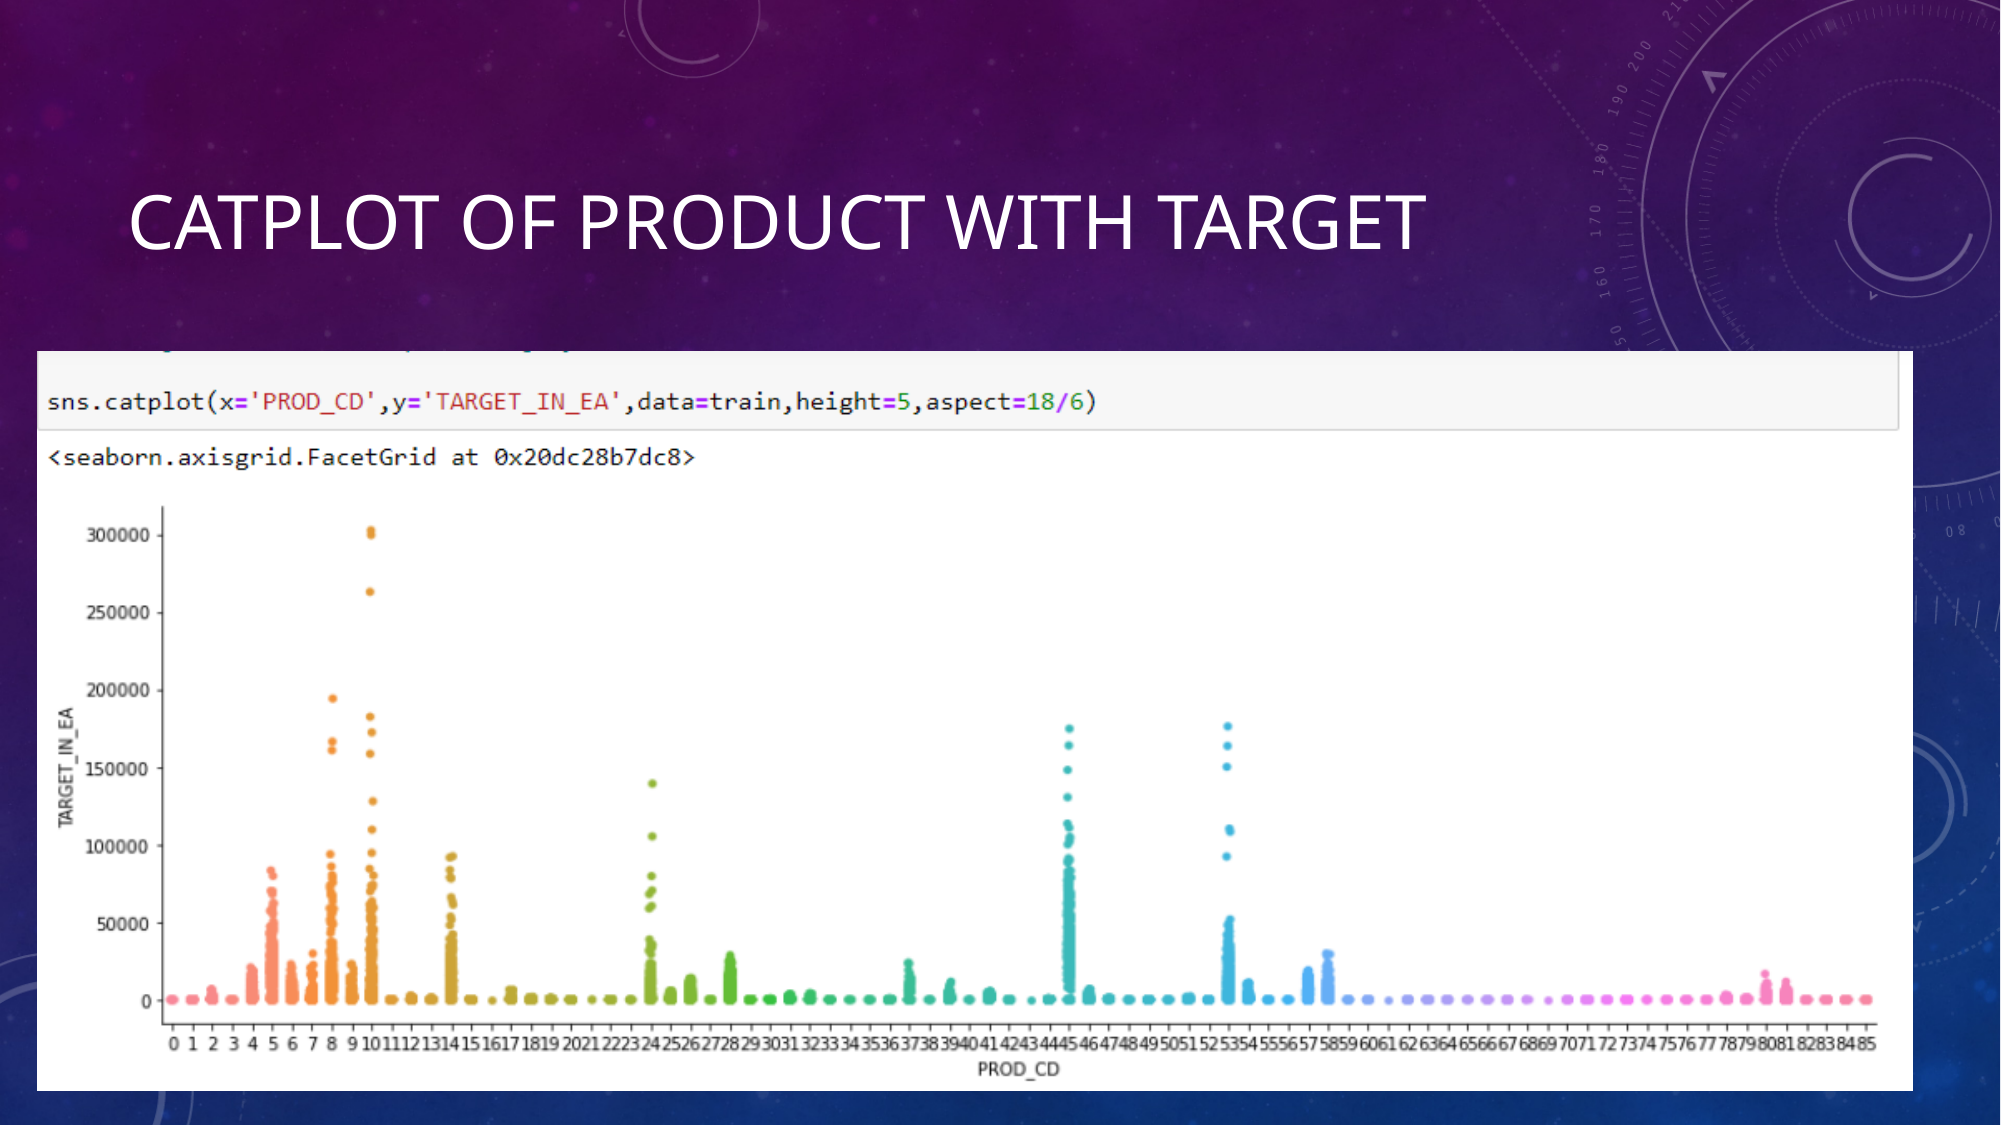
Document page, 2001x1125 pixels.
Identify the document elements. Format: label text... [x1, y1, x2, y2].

title Catplot of product with target [112, 99, 1775, 339]
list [37, 351, 1913, 1091]
picture [0, 0, 2001, 1125]
